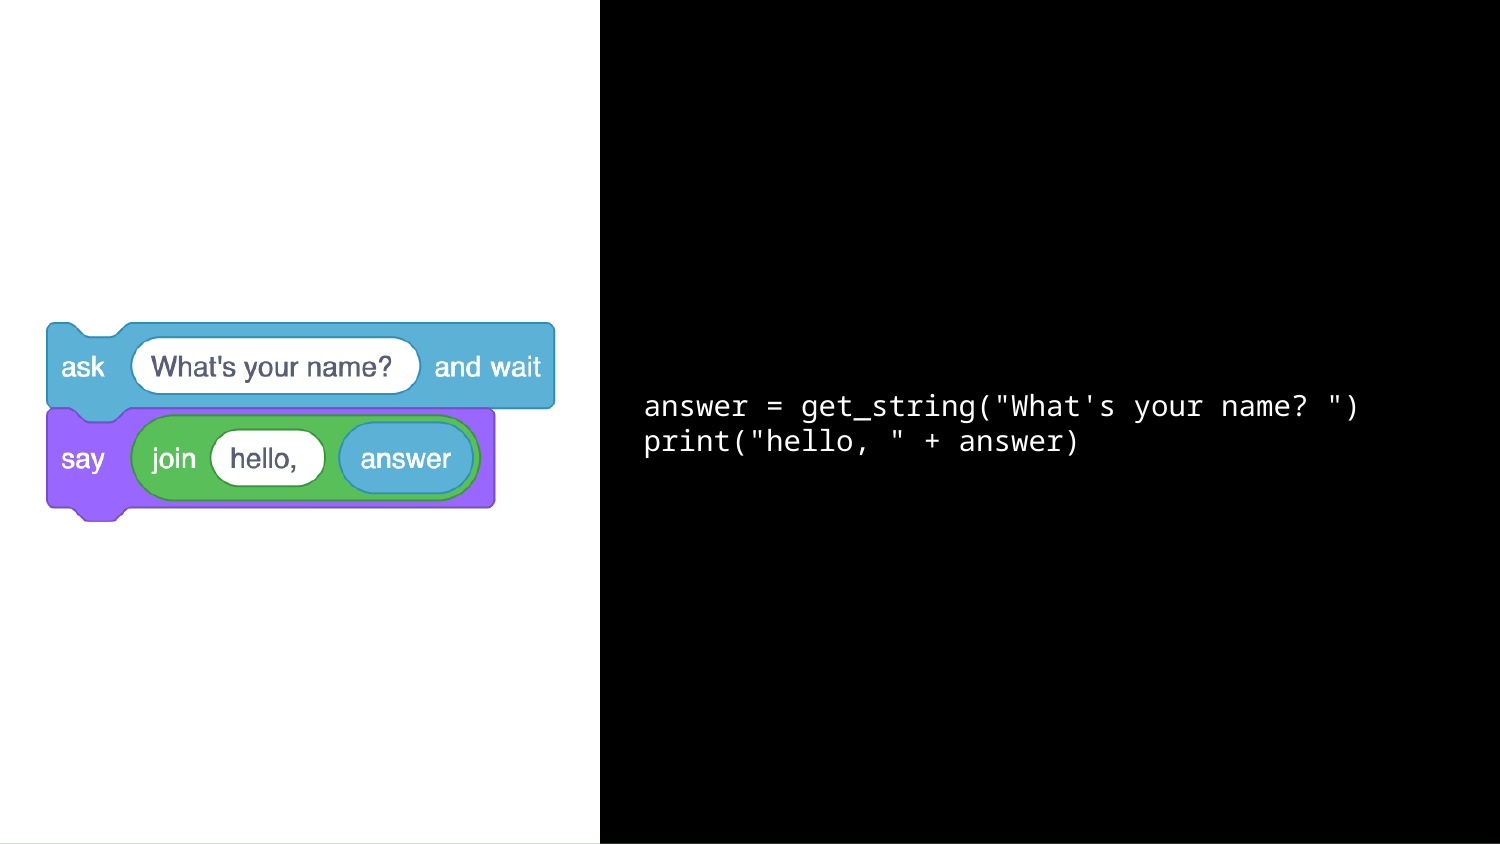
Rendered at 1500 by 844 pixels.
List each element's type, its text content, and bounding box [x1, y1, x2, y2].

text_box [0, 0, 600, 844]
text_box answer = get_string("What's your name? ") print("hello, " + answer) [628, 249, 1472, 594]
text_box [600, 0, 1500, 844]
picture [43, 321, 557, 522]
